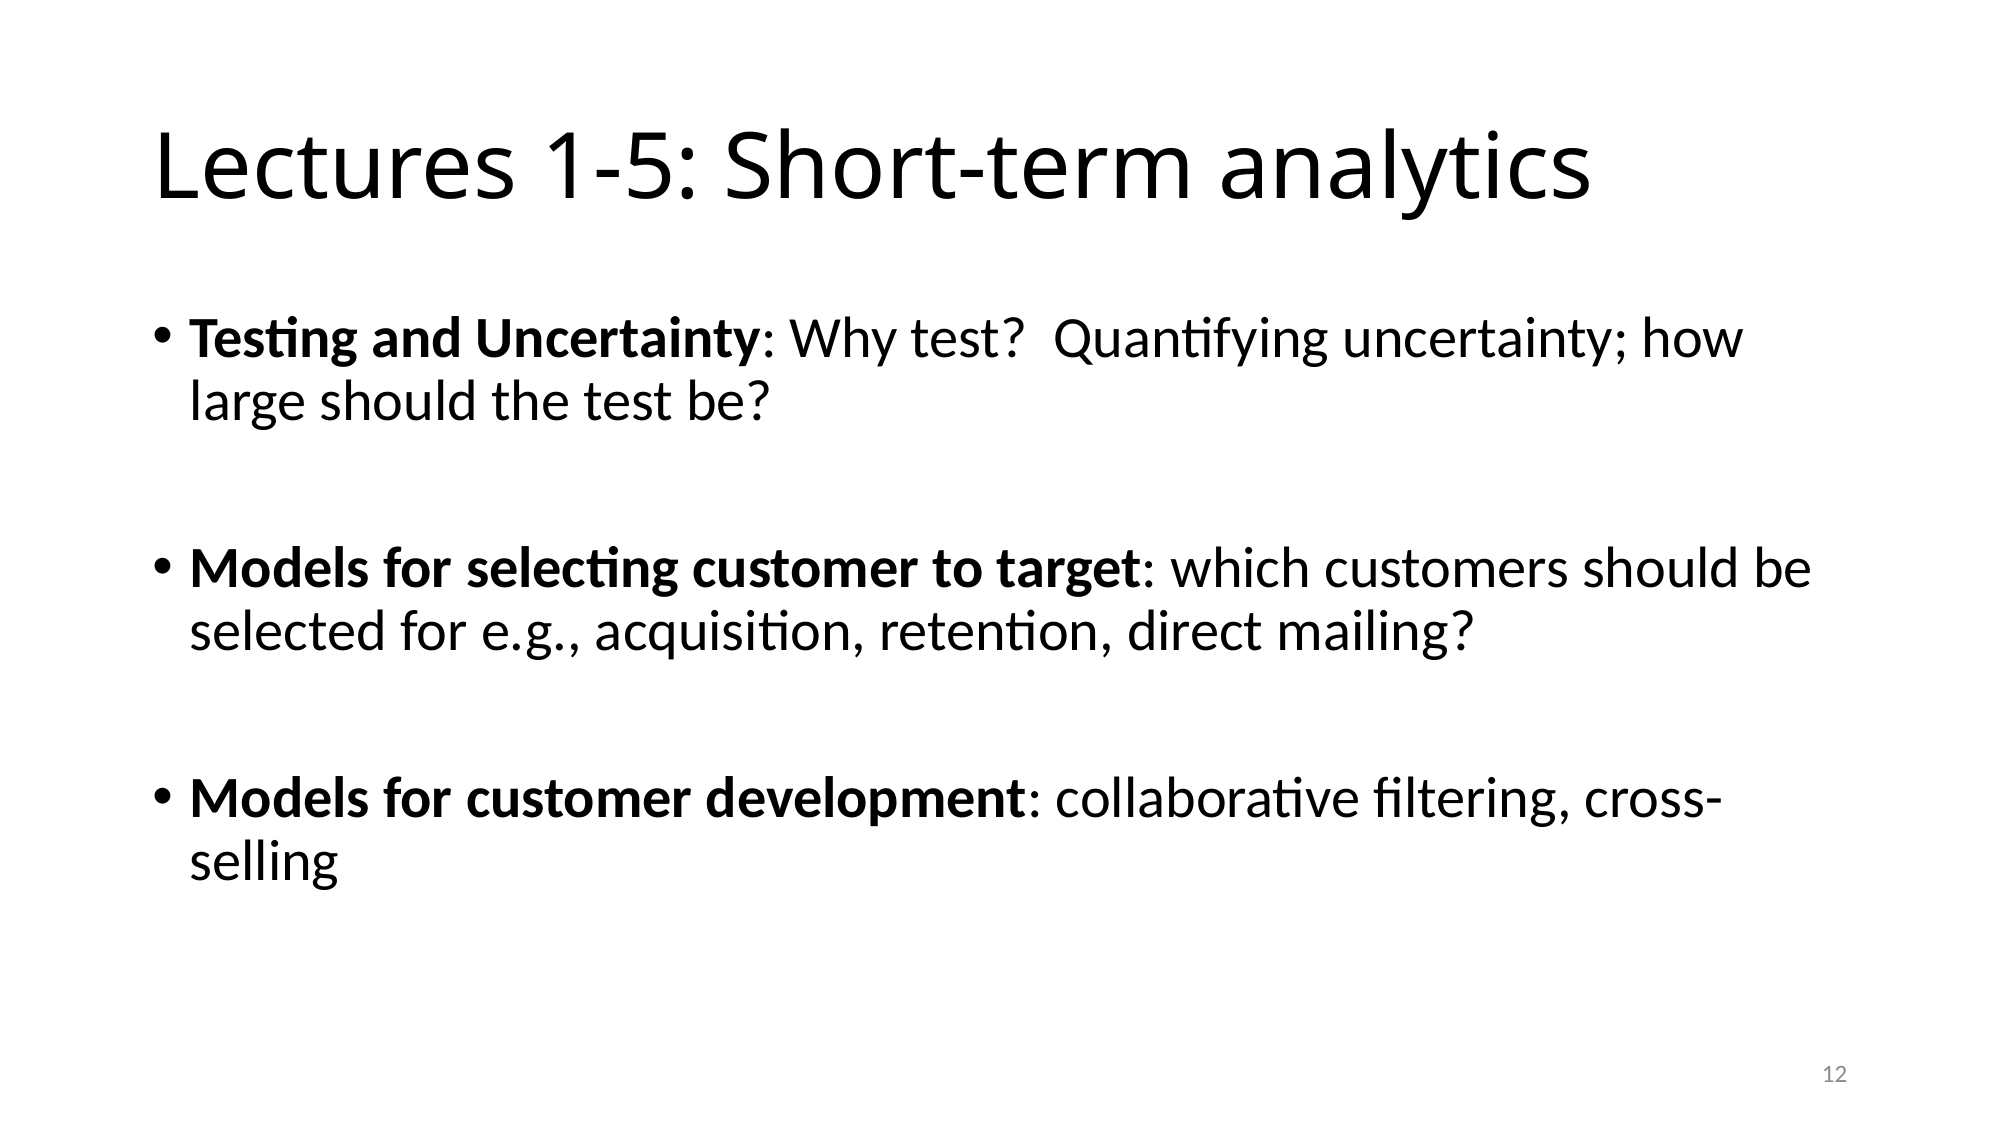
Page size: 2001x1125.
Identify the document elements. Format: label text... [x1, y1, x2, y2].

list Testing and Uncertainty: Why test? Quantifying uncertainty; how large should the test be? Models for selecting customer to target: which customers should be selected for e.g., acquisition, retention, direct mailing? Models for customer development: collaborative filtering, cross-selling [137, 299, 1863, 1014]
title Lectures 1-5: Short-term analytics [137, 59, 1863, 278]
slide_number 12 [1412, 1042, 1863, 1103]
